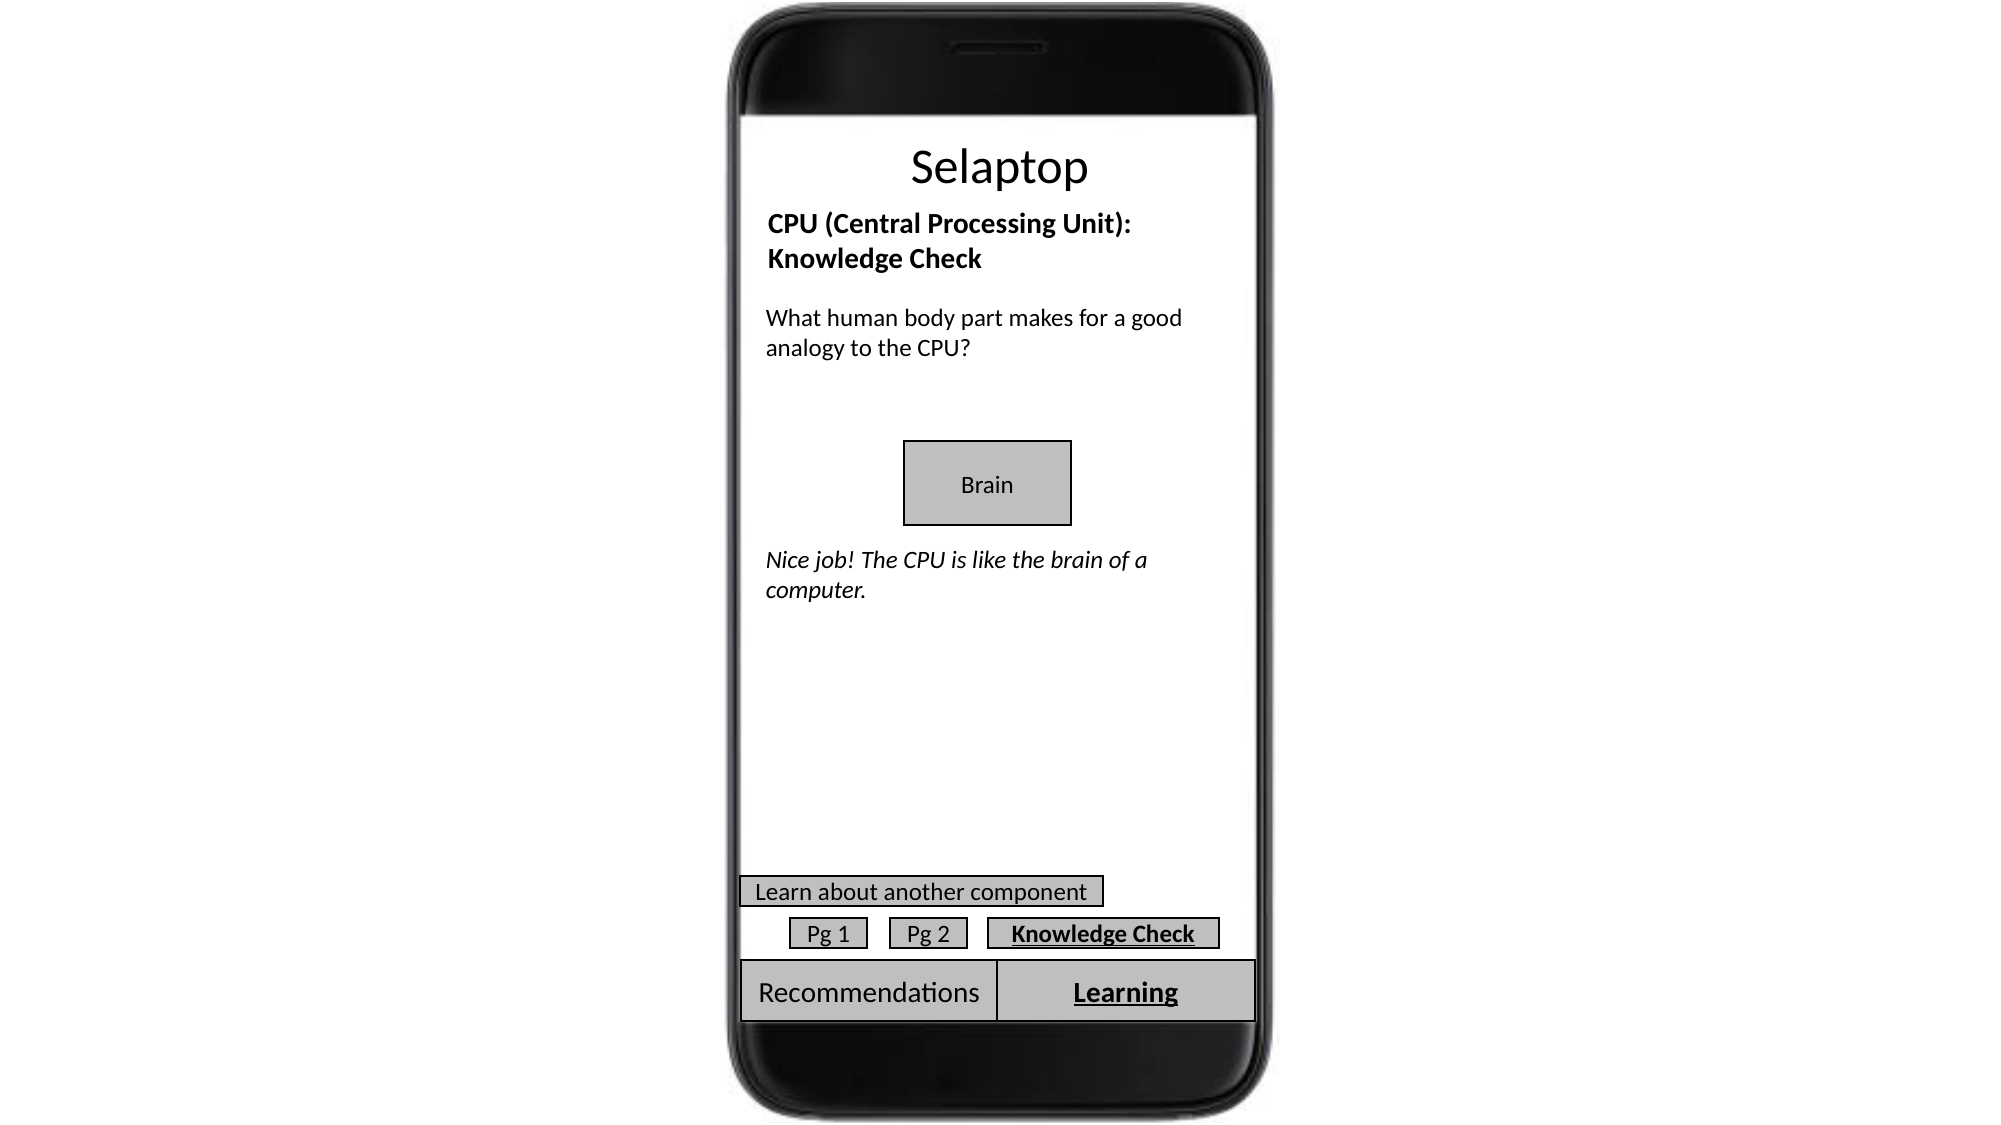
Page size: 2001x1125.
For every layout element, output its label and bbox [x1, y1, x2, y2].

picture [720, 2, 1280, 1123]
